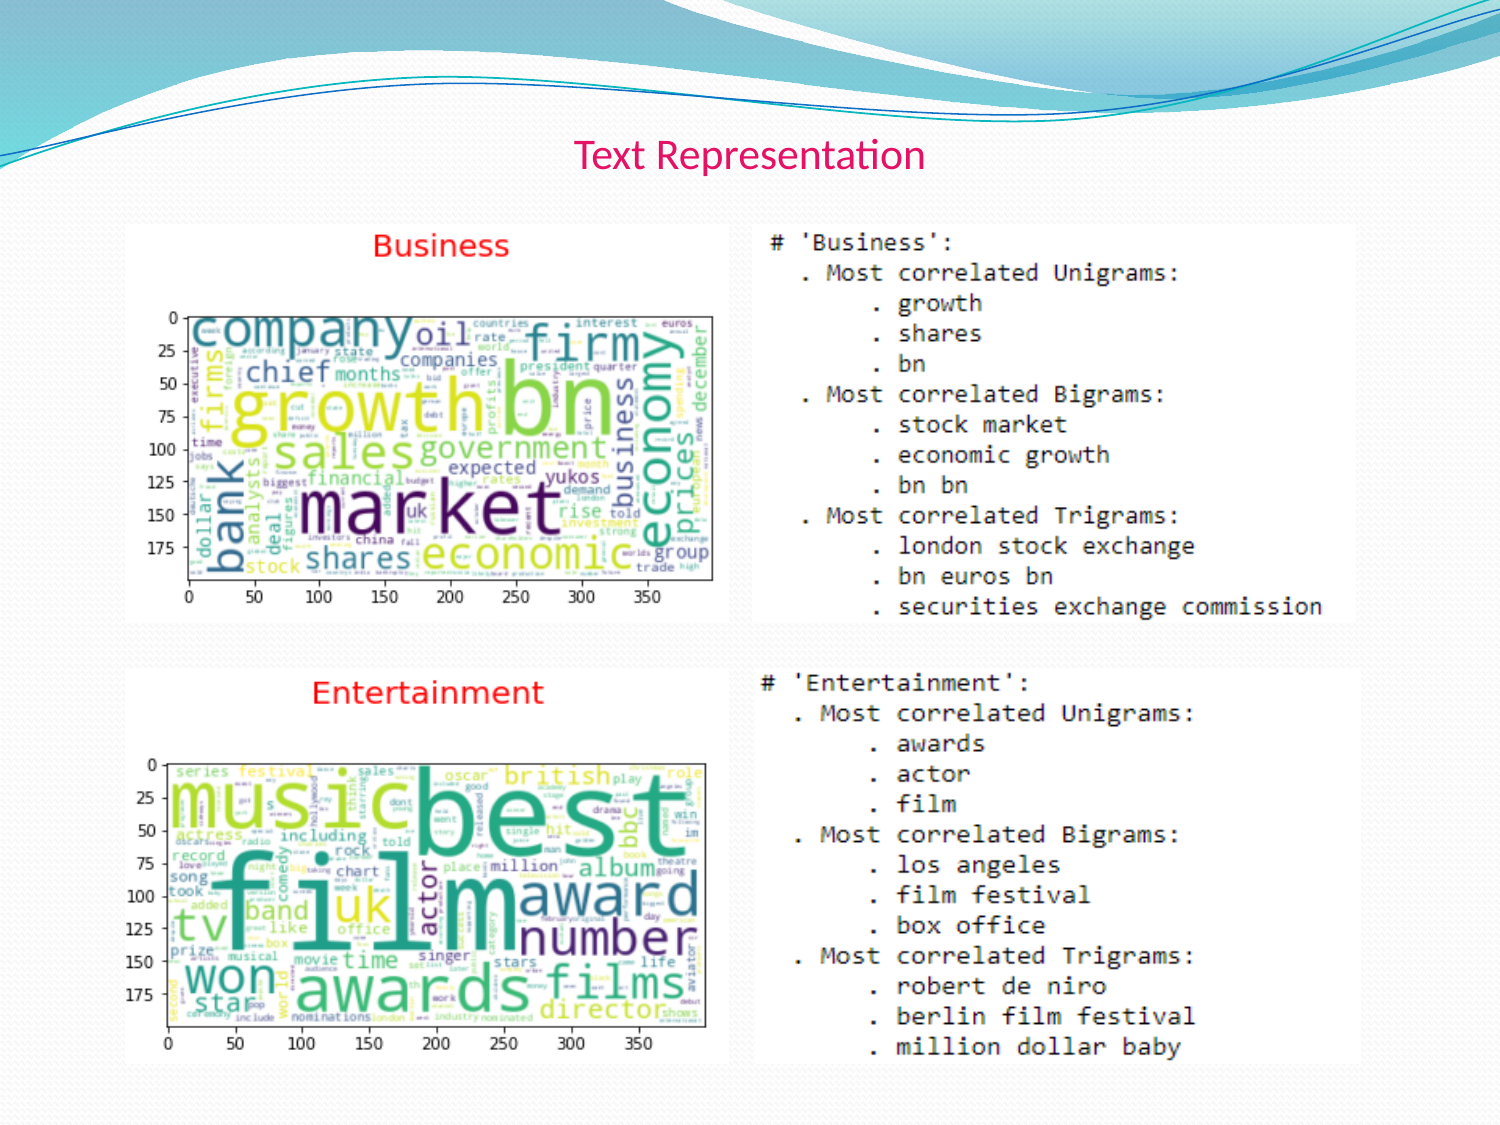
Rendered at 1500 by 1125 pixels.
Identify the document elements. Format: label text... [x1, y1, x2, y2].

text_box Text Representation [0, 125, 1500, 196]
picture [124, 224, 729, 622]
picture [124, 668, 729, 1064]
picture [755, 668, 1361, 1064]
picture [752, 224, 1357, 622]
